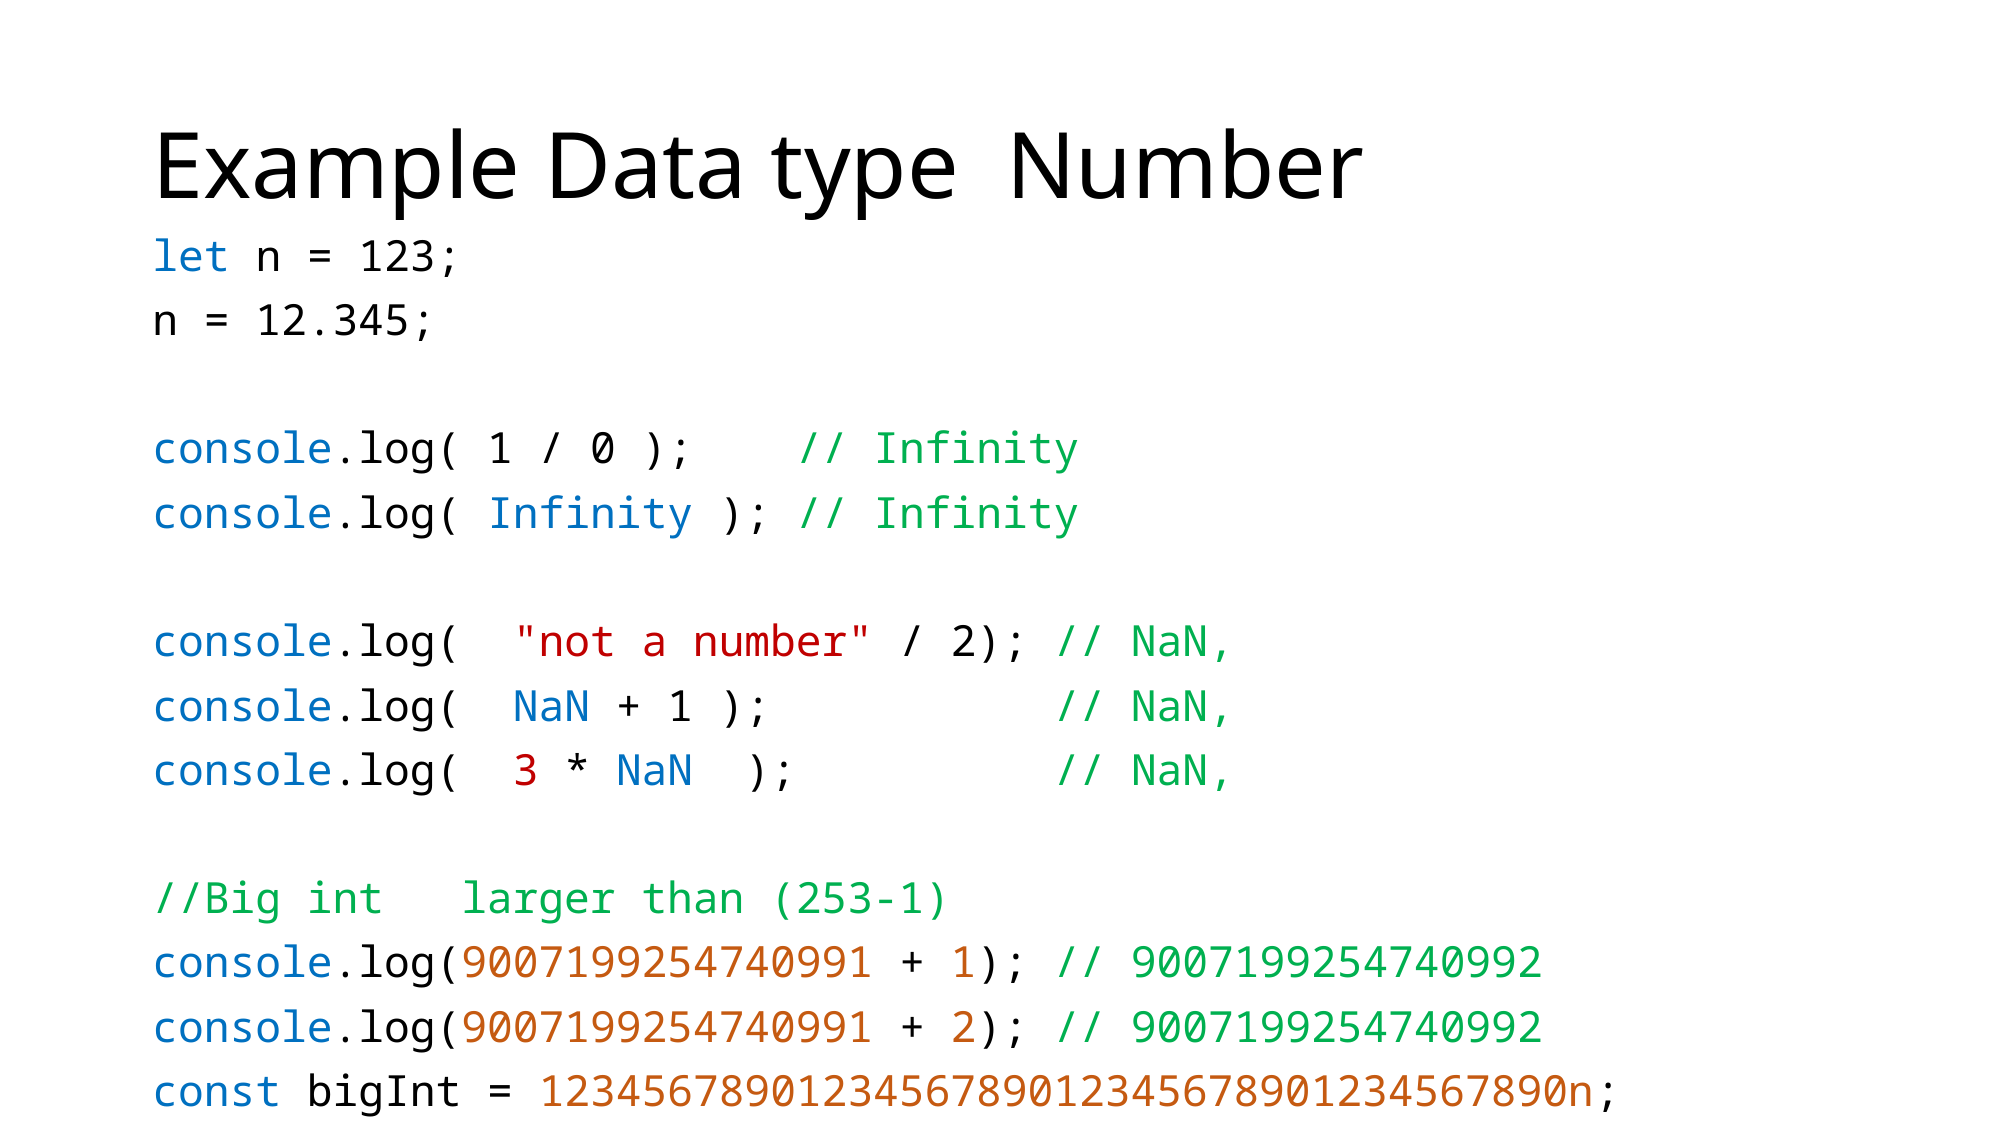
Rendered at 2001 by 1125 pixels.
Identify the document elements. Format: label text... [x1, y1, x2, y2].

list let n = 123; n = 12.345; console.log( 1 / 0 ); // Infinity console.log( Infinity ); // Infinity console.log( "not a number" / 2); // NaN, console.log( NaN + 1 ); // NaN, console.log( 3 * NaN ); // NaN, //Big int larger than (253-1) console.log(9007199254740991 + 1); // 9007199254740992 console.log(9007199254740991 + 2); // 9007199254740992 const bigInt = 1234567890123456789012345678901234567890n; [137, 226, 1897, 1125]
title Example Data type Number [137, 59, 1863, 226]
